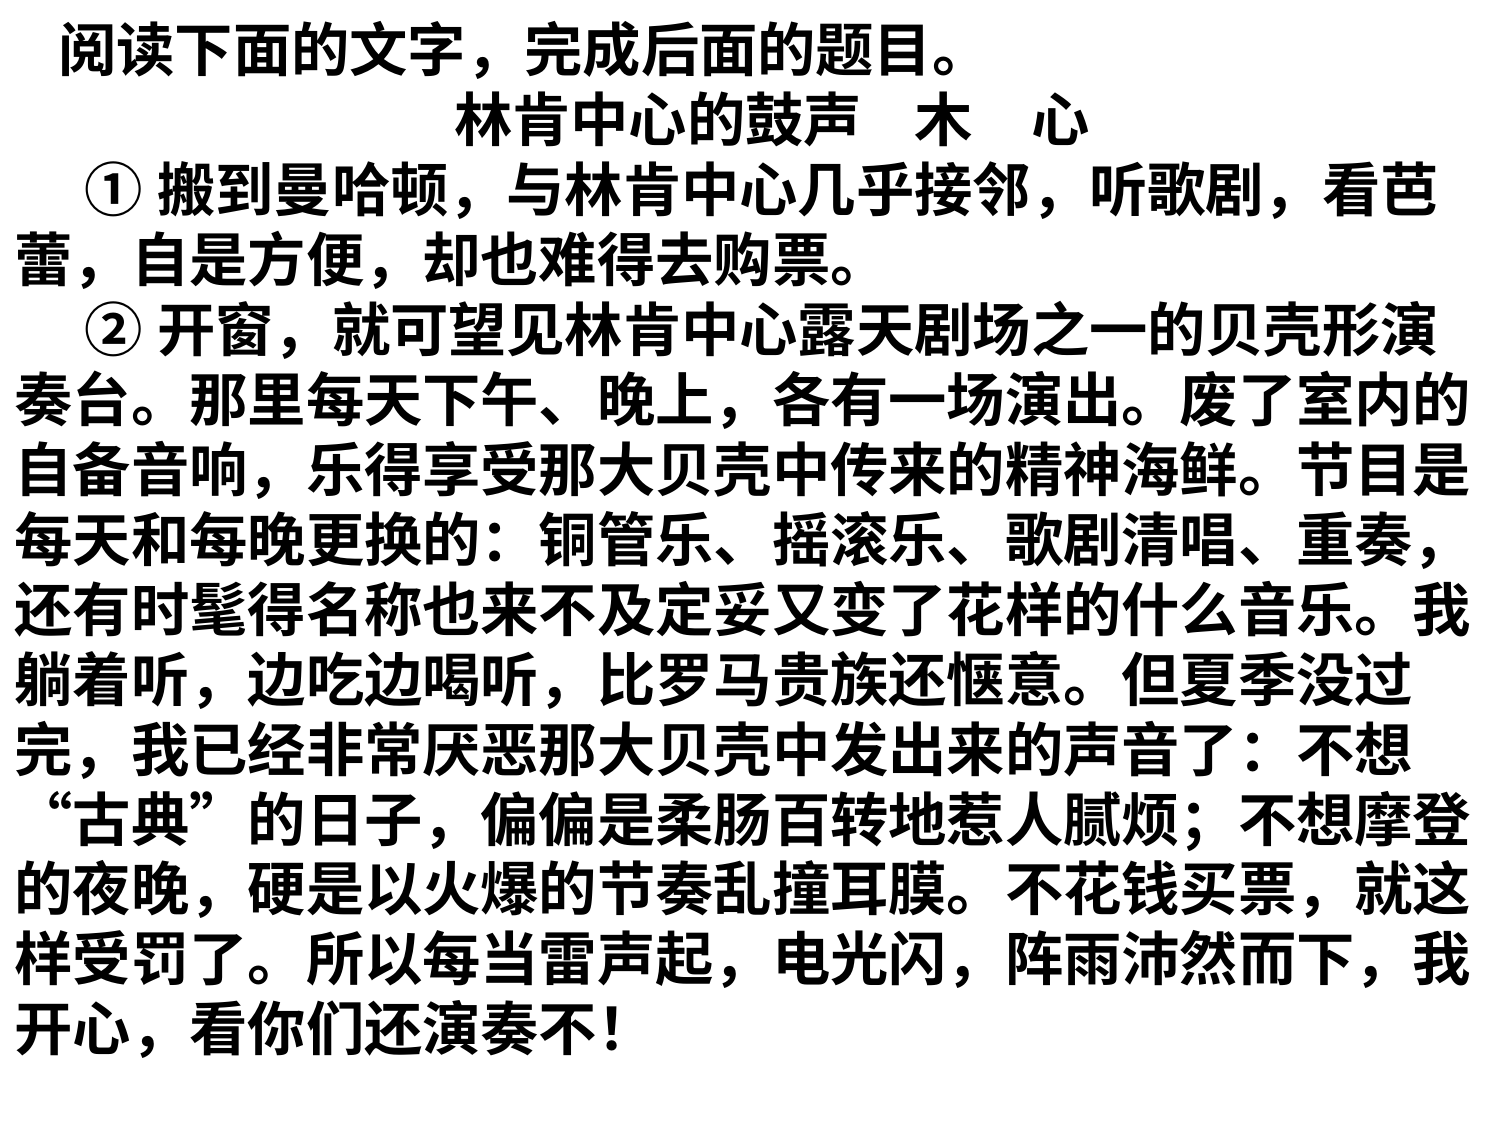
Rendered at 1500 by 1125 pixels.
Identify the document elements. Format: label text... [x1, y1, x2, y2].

text_box 阅读下面的文字，完成后面的题目。 林肯中心的鼓声 木 心 ①搬到曼哈顿，与林肯中心几乎接邻，听歌剧，看芭蕾，自是方便，却也难得去购票。 ②开窗，就可望见林肯中心露天剧场之一的贝壳形演奏台。那里每天下午、晚上，各有一场演出。废了室内的自备音响，乐得享受那大贝壳中传来的精神海鲜。节目是每天和每晚更换的：铜管乐、摇滚乐、歌剧清唱、重奏，还有时髦得名称也来不及定妥又变了花样的什么音乐。我躺着听，边吃边喝听，比罗马贵族还惬意。但夏季没过完，我已经非常厌恶那大贝壳中发出来的声音了：不想“古典”的日子，偏偏是柔肠百转地惹人腻烦；不想摩登的夜晚，硬是以火爆的节奏乱撞耳膜。不花钱买票，就这样受罚了。所以每当雷声起，电光闪，阵雨沛然而下，我开心，看你们还演奏不！ [0, 5, 1500, 1070]
